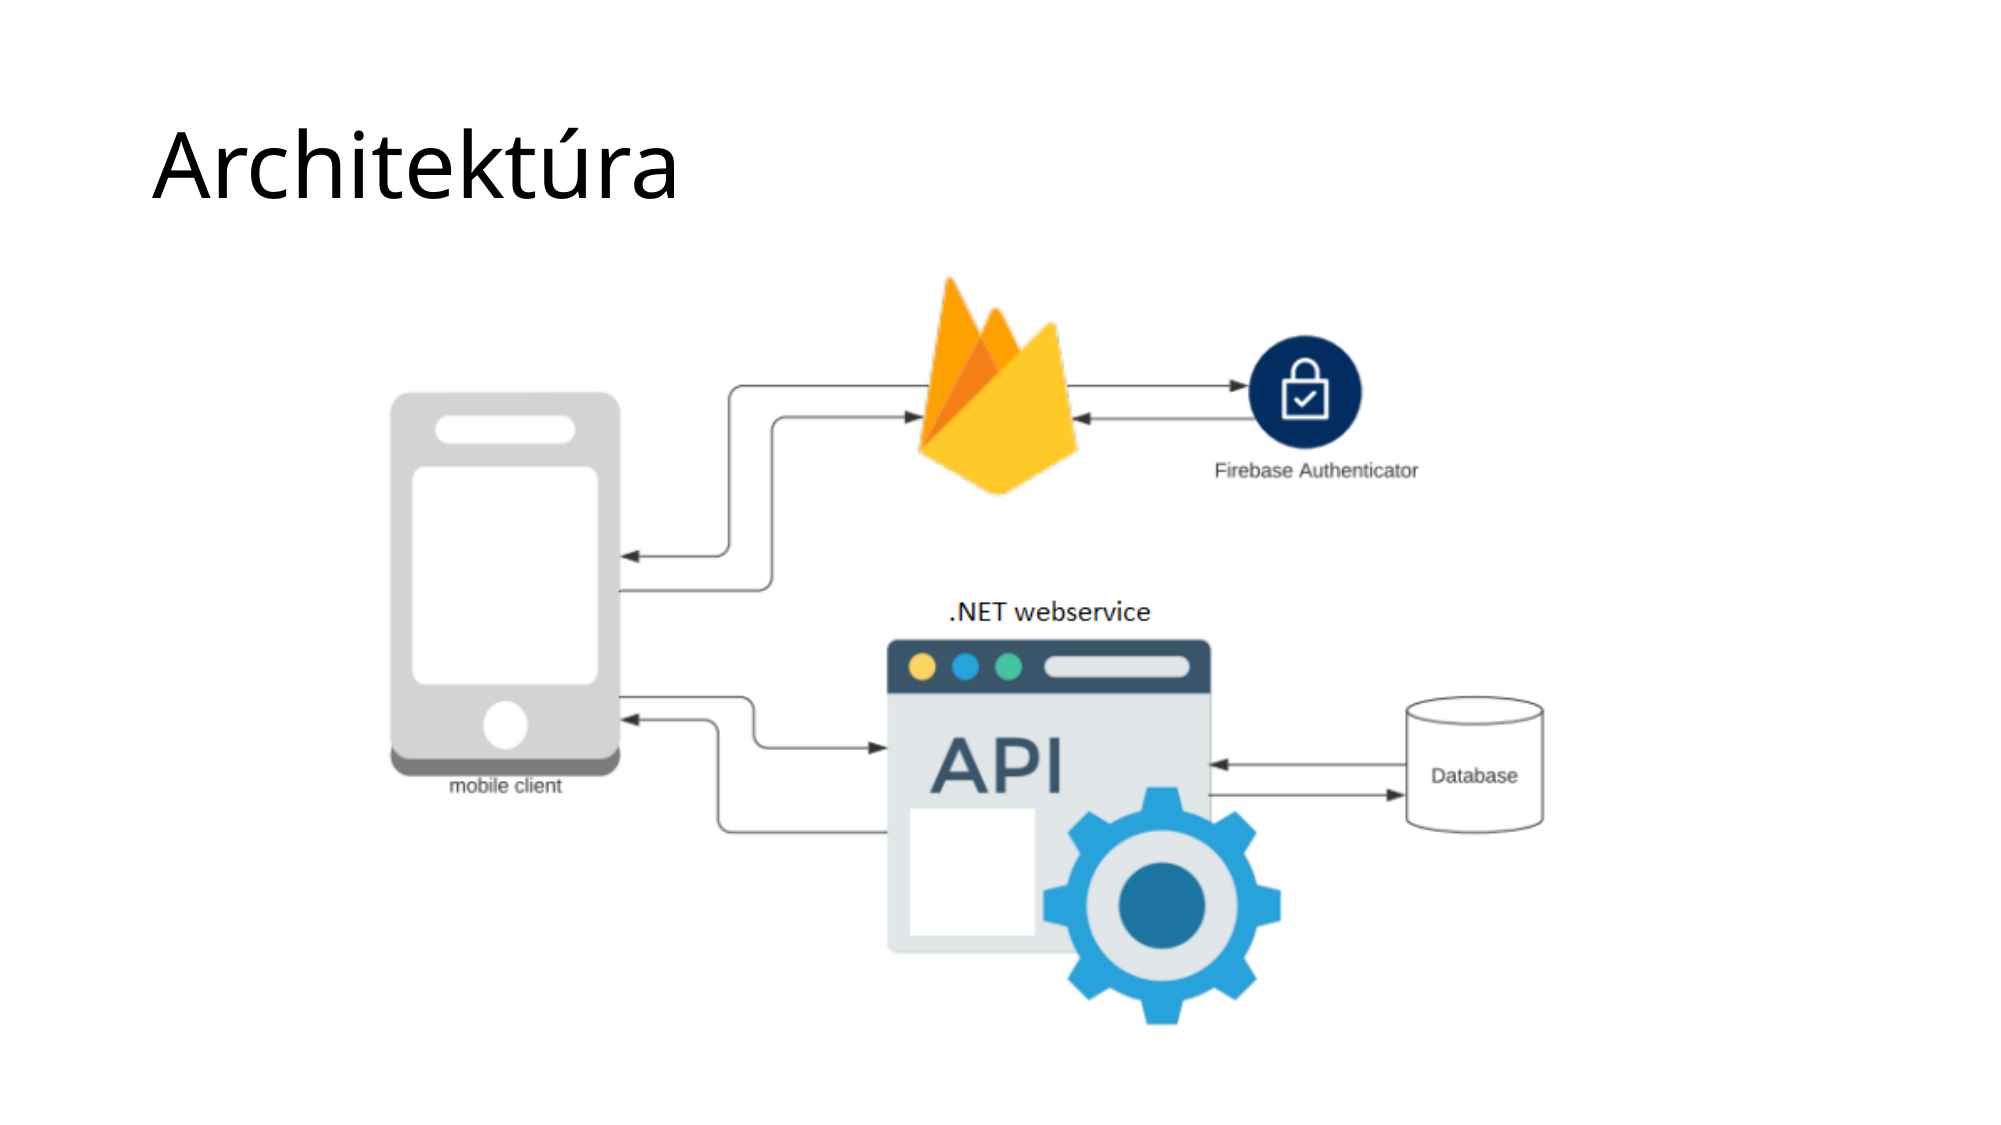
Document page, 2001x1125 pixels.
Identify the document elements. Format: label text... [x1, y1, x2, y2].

title Architektúra [137, 59, 1863, 278]
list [298, 243, 1702, 1093]
